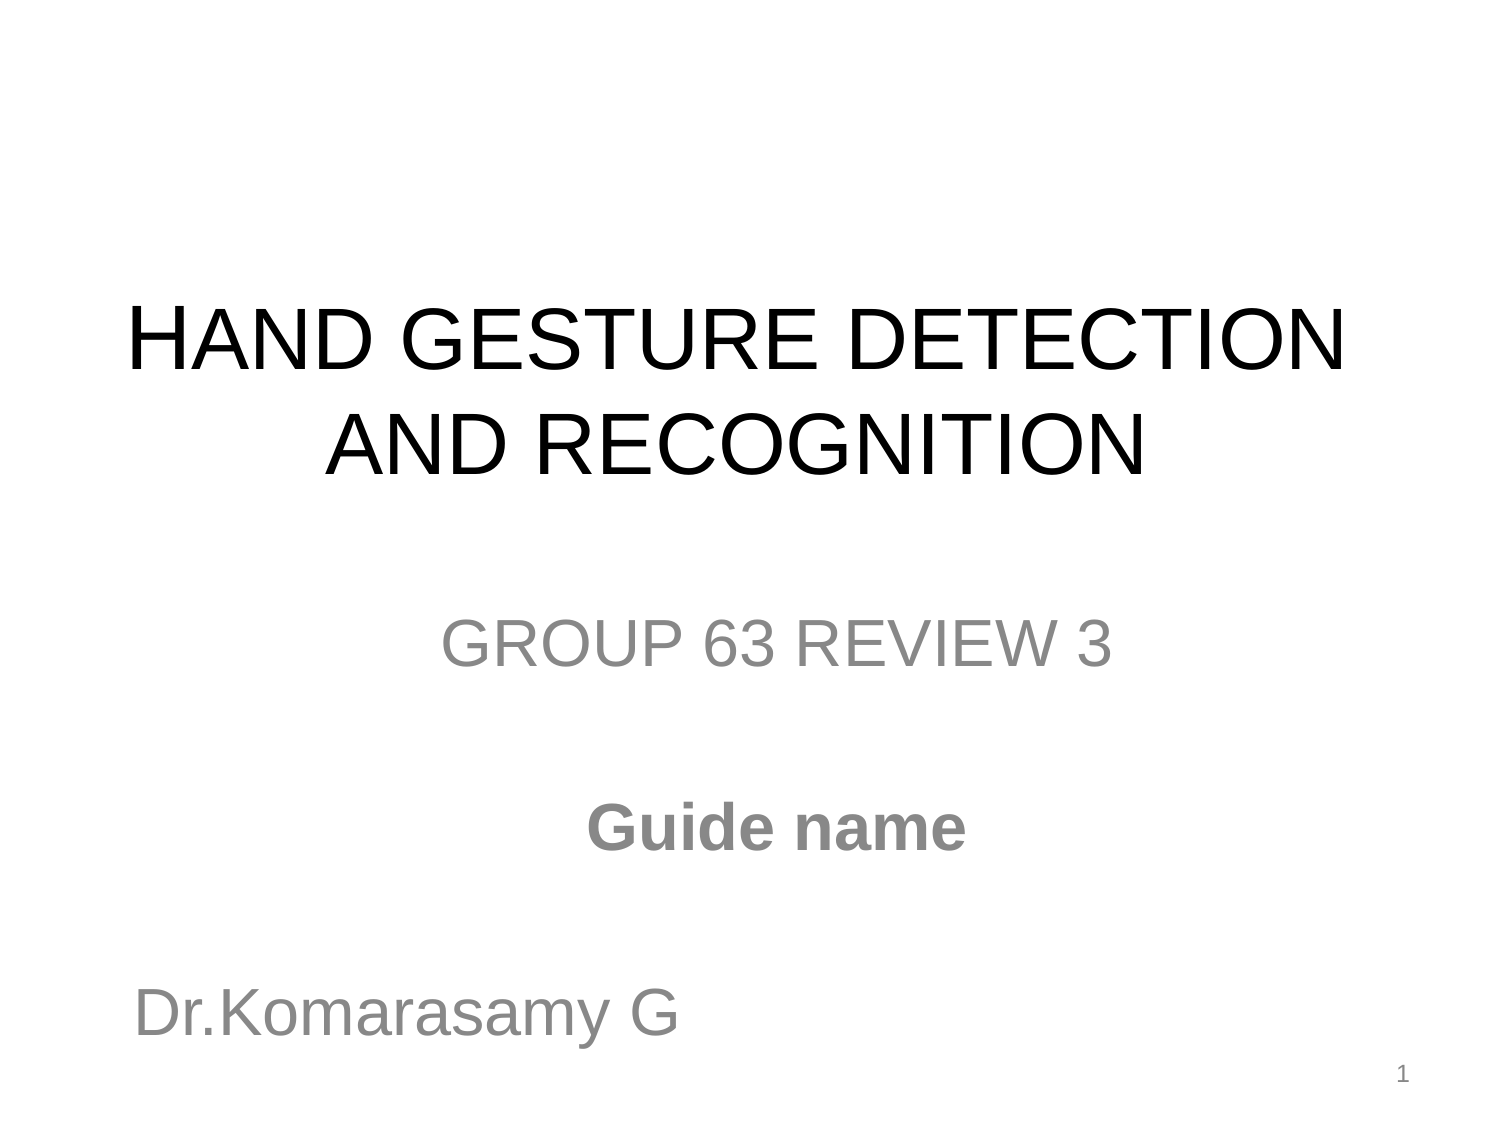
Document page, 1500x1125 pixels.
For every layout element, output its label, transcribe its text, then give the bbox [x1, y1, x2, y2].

subtitle GROUP 63 REVIEW 3 Guide name Dr.Komarasamy G [75, 511, 1480, 1063]
slide_number 1 [1074, 1042, 1425, 1103]
title HAND GESTURE DETECTION AND RECOGNITION [99, 50, 1375, 511]
